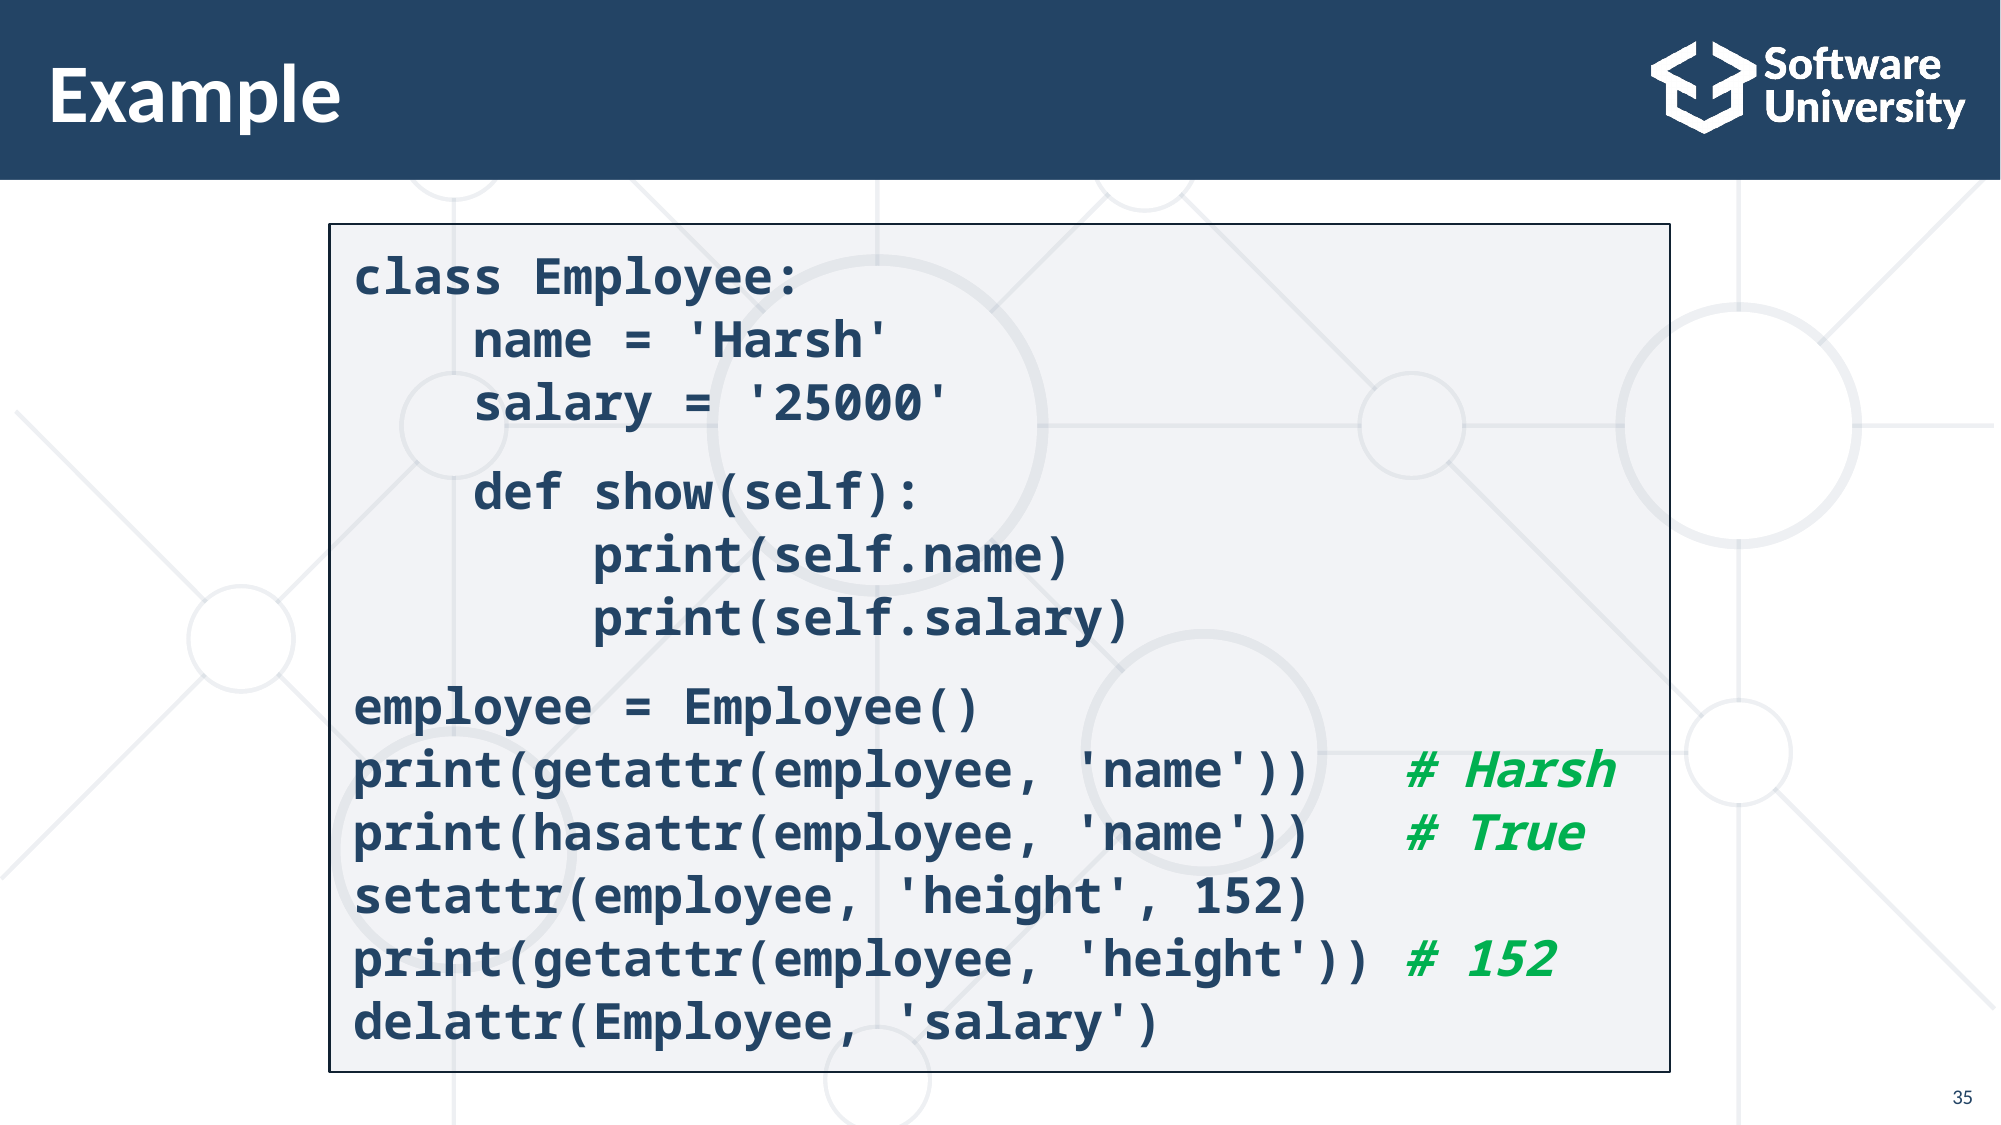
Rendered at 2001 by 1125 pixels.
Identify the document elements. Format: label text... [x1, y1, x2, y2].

title Example [31, 16, 1625, 162]
list class Employee: name = 'Harsh' salary = '25000' def show(self): print(self.name) print(self.salary) employee = Employee() print(getattr(employee, 'name')) # Harsh print(hasattr(employee, 'name')) # True setattr(employee, 'height', 152) print(getattr(employee, 'height')) # 152 delattr(Employee, 'salary') [328, 223, 1671, 1073]
slide_number 35 [1927, 1067, 1989, 1117]
picture [1651, 41, 1966, 134]
